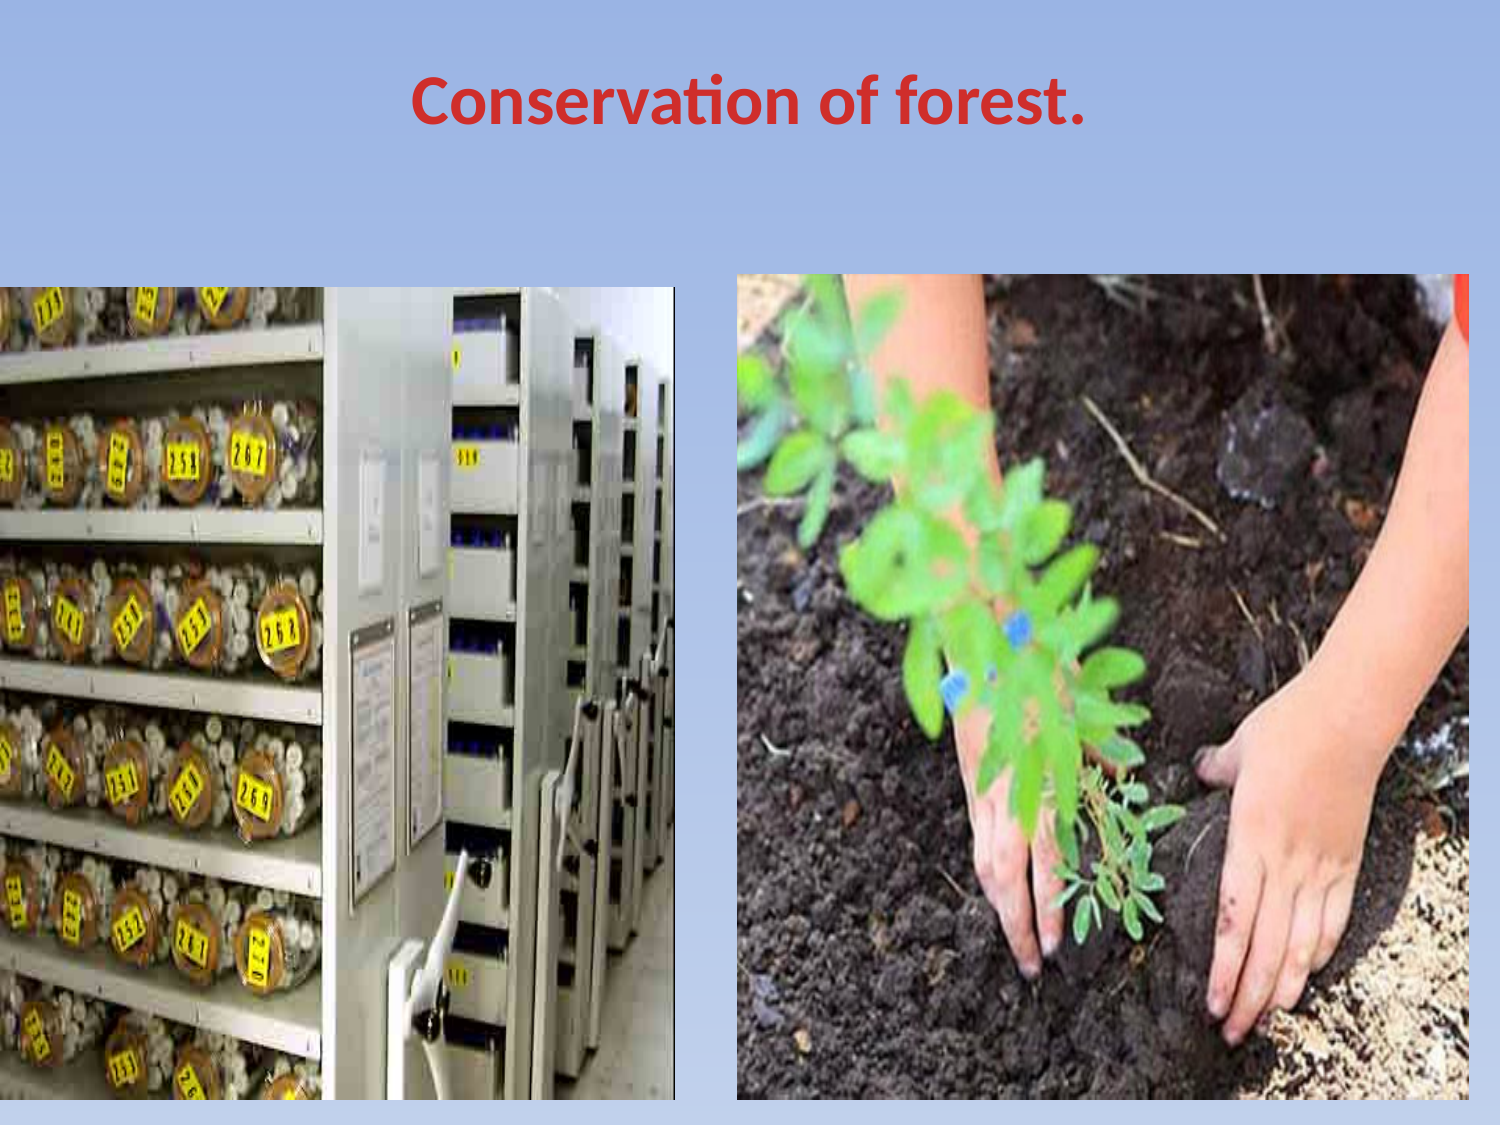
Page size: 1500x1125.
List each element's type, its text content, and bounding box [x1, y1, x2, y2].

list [0, 287, 676, 1101]
title Conservation of forest. [75, 45, 1425, 233]
picture [737, 274, 1470, 1101]
